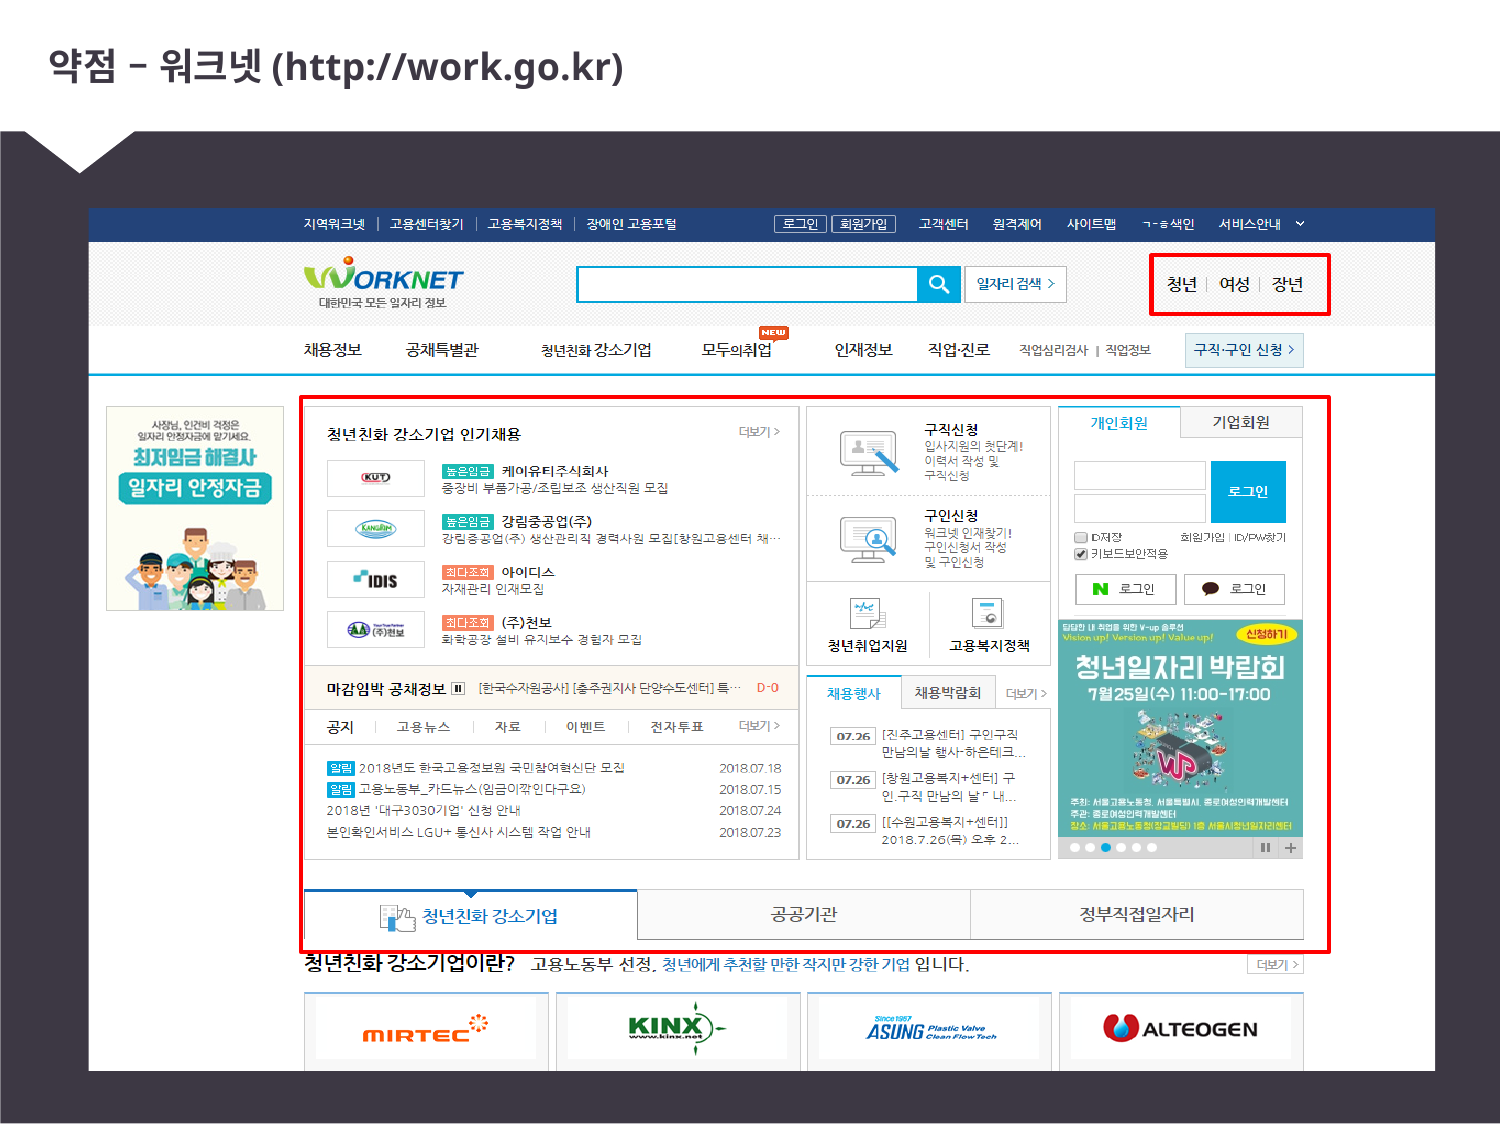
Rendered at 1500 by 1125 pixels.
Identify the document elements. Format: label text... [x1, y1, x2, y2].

title 약점 – 워크넷(http://work.go.kr) [33, 19, 1483, 113]
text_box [88, 207, 1436, 1071]
